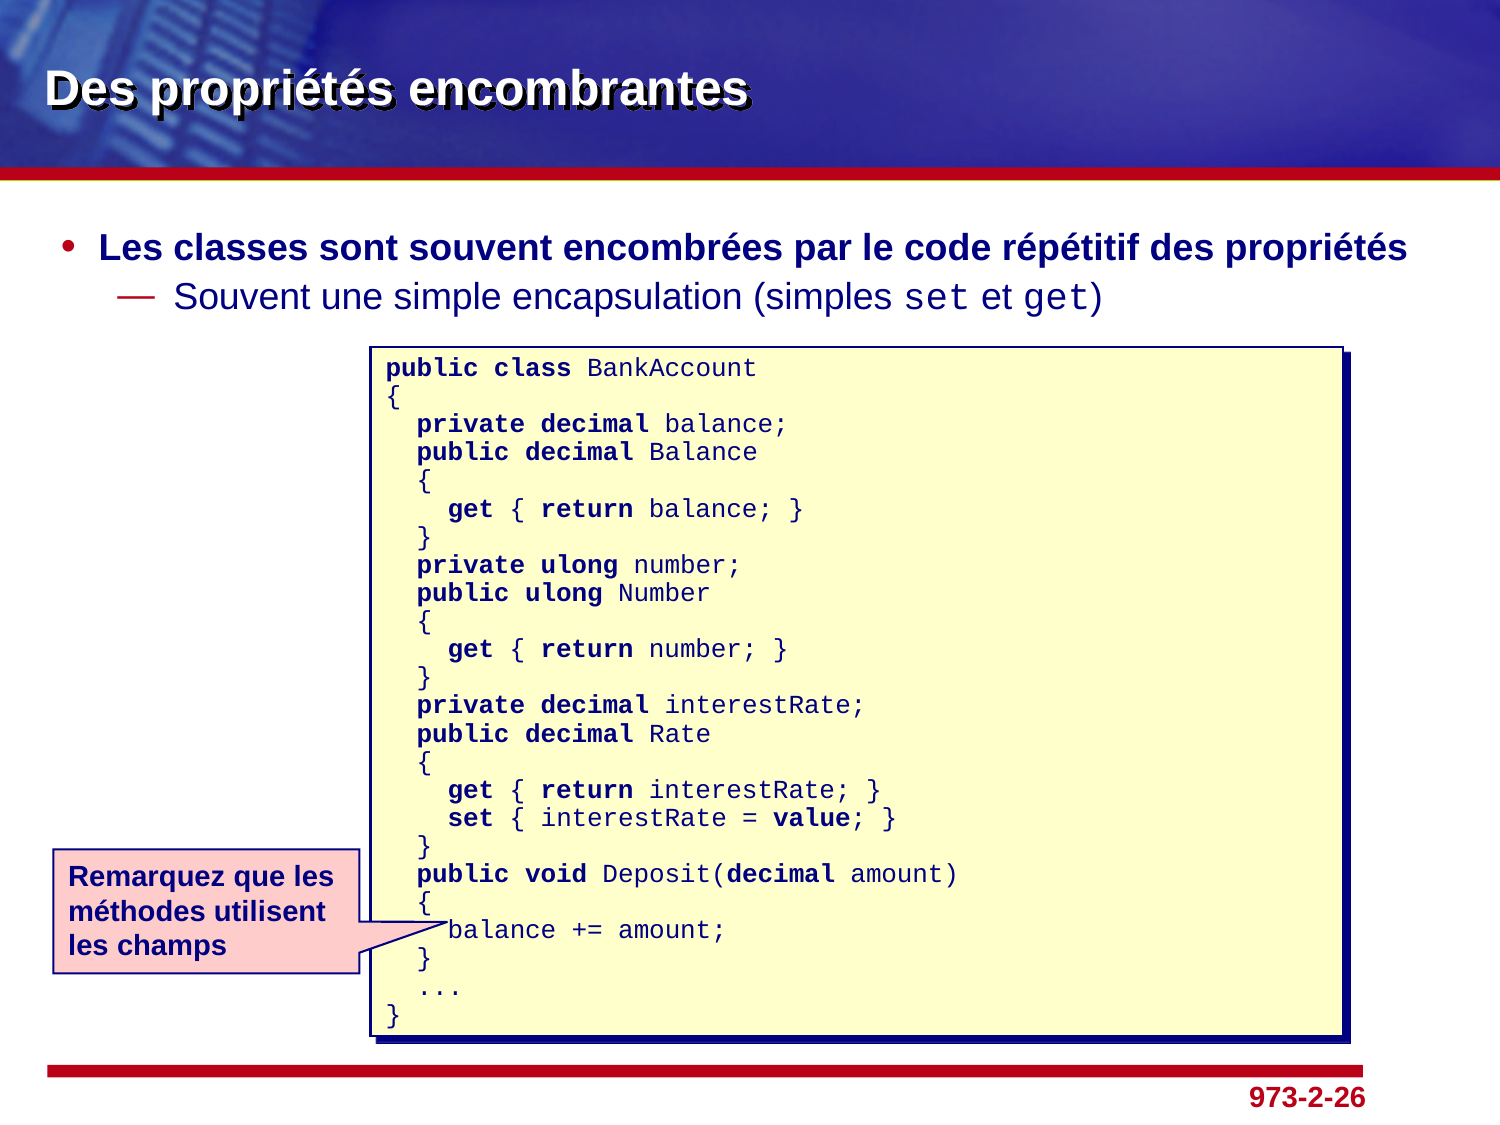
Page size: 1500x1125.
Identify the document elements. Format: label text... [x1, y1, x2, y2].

text_box Remarquez que les méthodes utilisent les champs [53, 849, 448, 974]
picture [0, 0, 1500, 167]
list Les classes sont souvent encombrées par le code répétitif des propriétés Souvent une simple encapsulation (simples set et get) [45, 215, 1457, 426]
title Des propriétés encombrantes [29, 26, 1308, 146]
text_box public class BankAccount { private decimal balance; public decimal Balance { get { return balance; } } private ulong number; public ulong Number { get { return number; } } private decimal interestRate; public decimal Rate { get { return interestRate; } set { interestRate = value; } } public void Deposit(decimal amount) { balance += amount; } ... } [370, 346, 1344, 1037]
